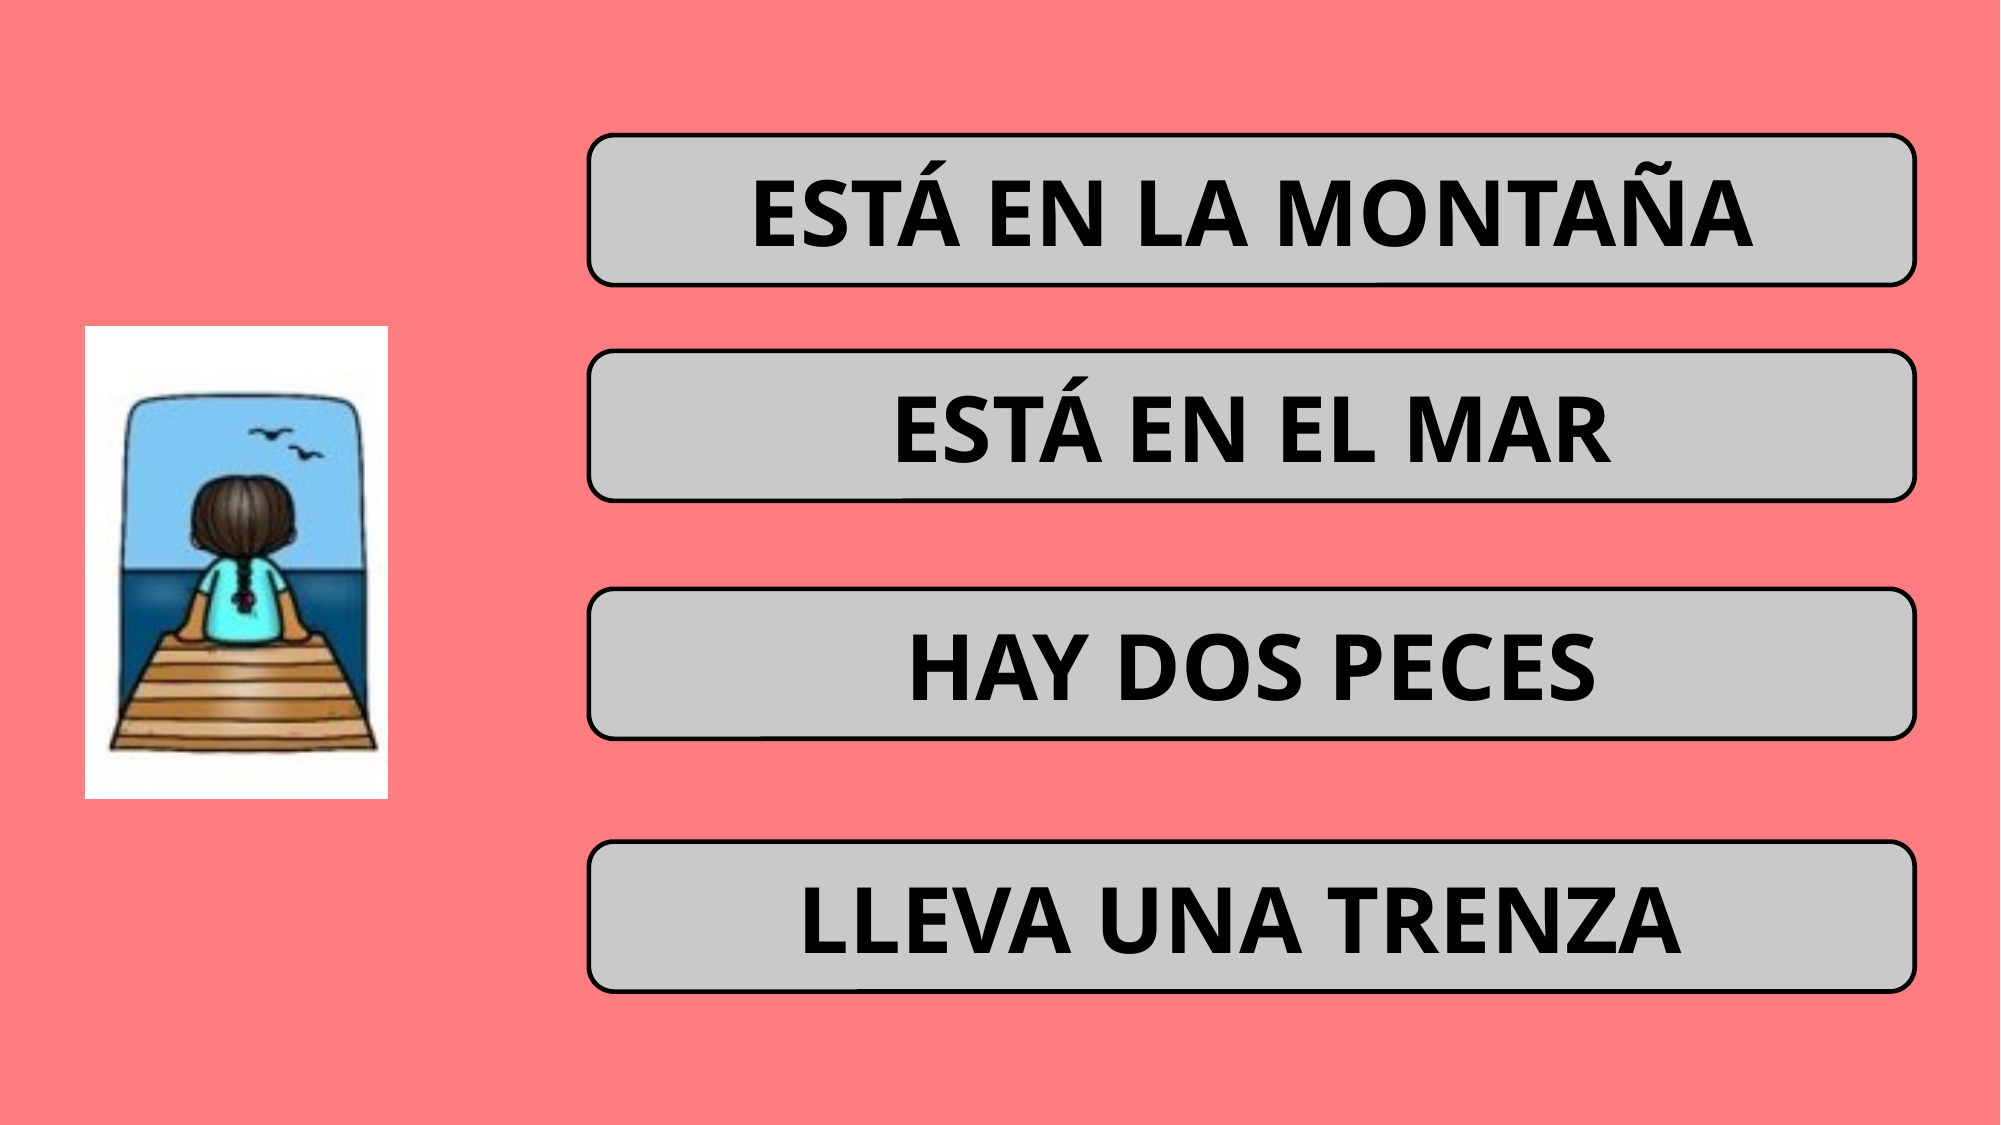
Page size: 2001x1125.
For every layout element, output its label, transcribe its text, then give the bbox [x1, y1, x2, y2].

text_box LLEVA UNA TRENZA [587, 840, 1916, 993]
text_box HAY DOS PECES [587, 587, 1916, 740]
text_box ESTÁ EN EL MAR [587, 349, 1916, 502]
picture [85, 326, 388, 799]
text_box ESTÁ EN LA MONTAÑA [587, 134, 1916, 287]
